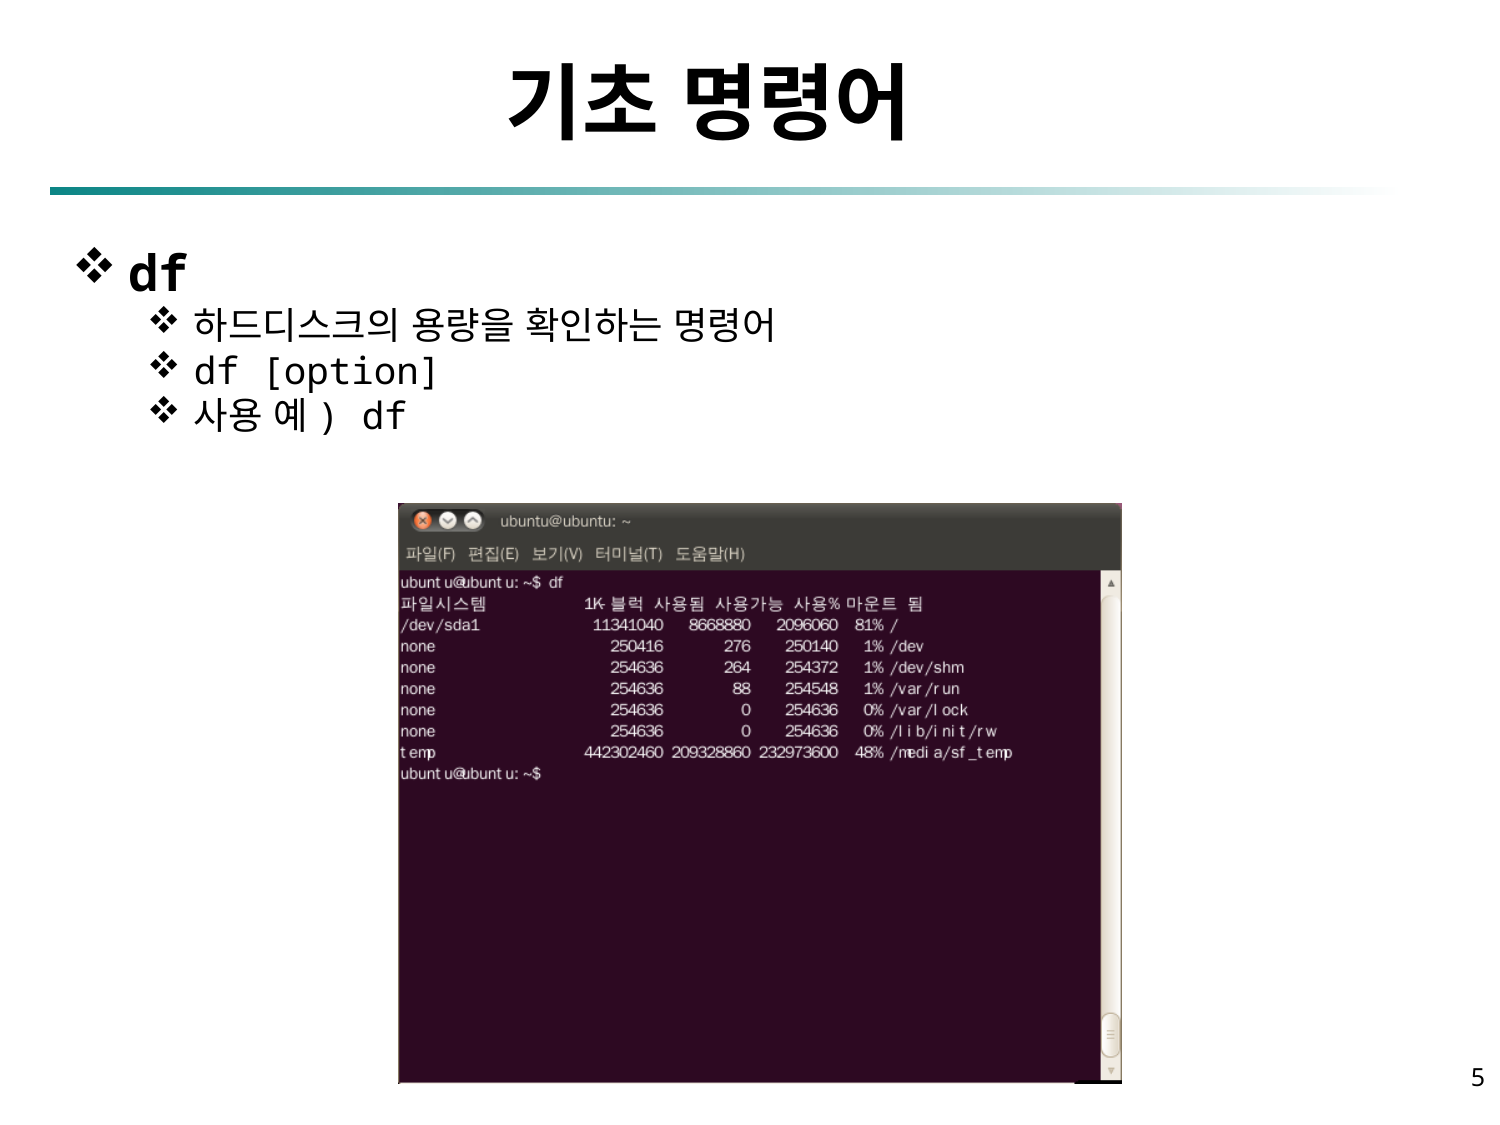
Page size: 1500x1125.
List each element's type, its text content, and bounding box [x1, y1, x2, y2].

text_box 기초 명령어 [29, 42, 1388, 159]
picture [398, 503, 1122, 1084]
slide_number 5 [1149, 1042, 1500, 1103]
text_box df 하드디스크의 용량을 확인하는 명령어 df [option] 사용 예) df [57, 234, 1450, 1073]
